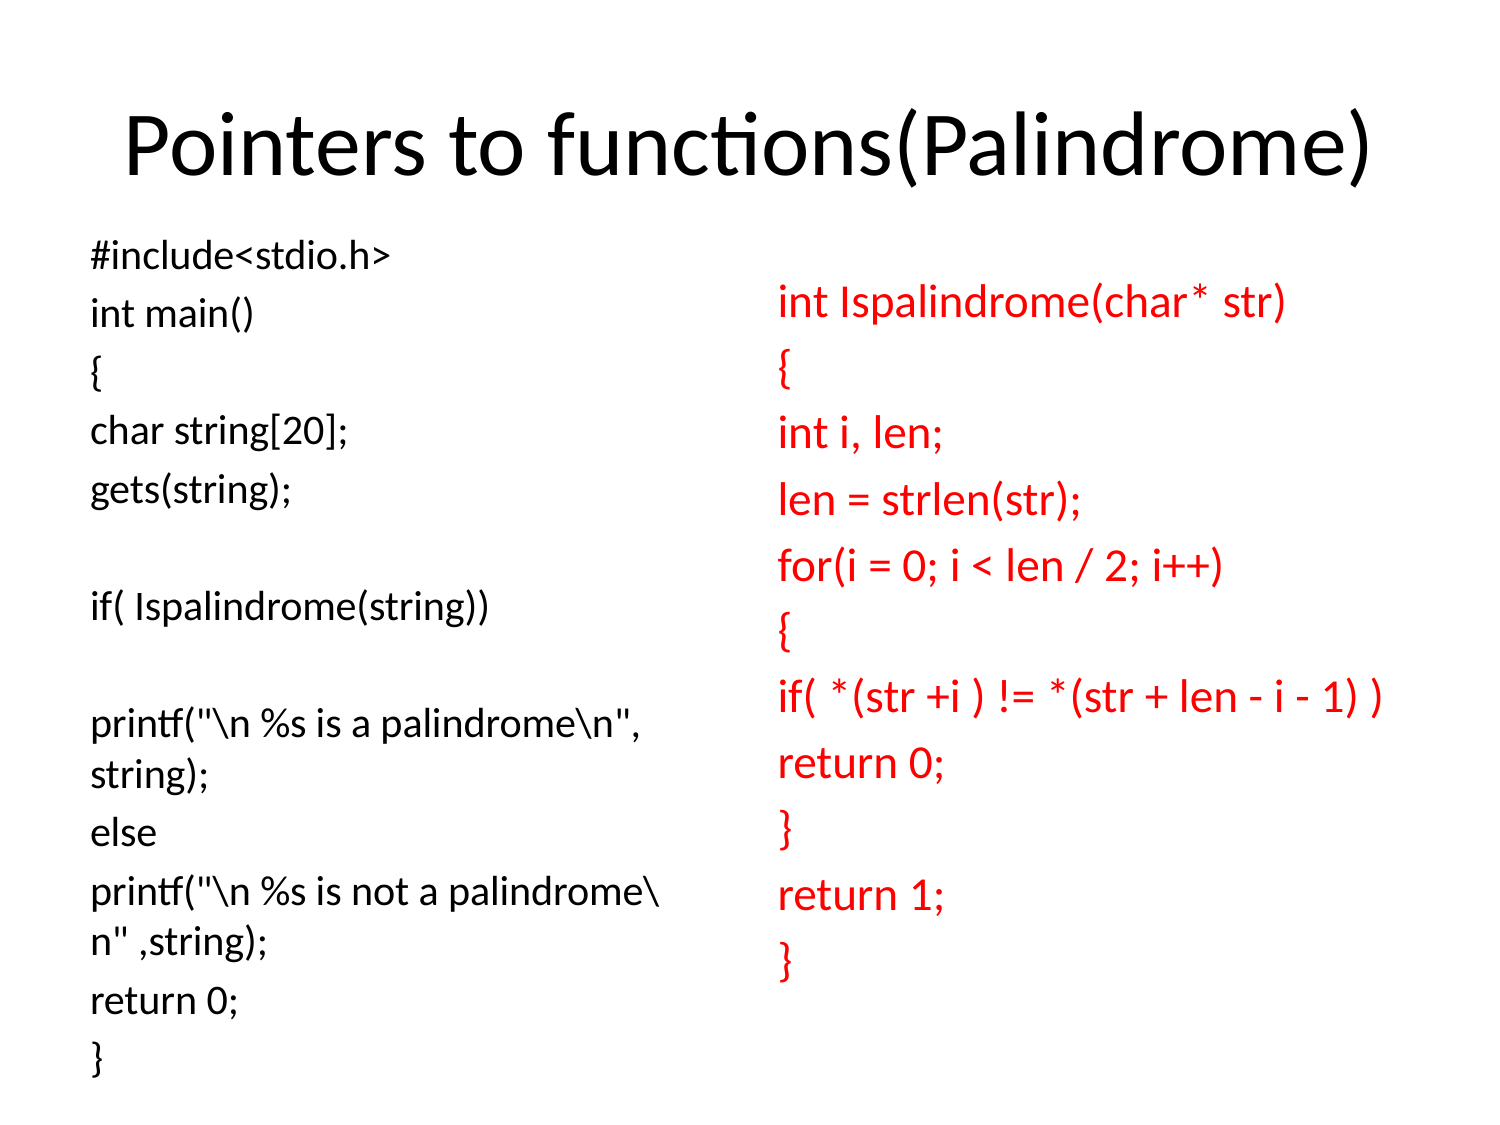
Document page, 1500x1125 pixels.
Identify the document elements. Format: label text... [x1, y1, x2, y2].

list #include<stdio.h> int main() { char string[20]; gets(string); if( Ispalindrome(string)) printf("\n %s is a palindrome\n", string); else printf("\n %s is not a palindrome\n" ,string); return 0; } [75, 219, 738, 1094]
list int Ispalindrome(char* str) { int i, len; len = strlen(str); for(i = 0; i < len / 2; i++) { if( *(str +i ) != *(str + len - i - 1) ) return 0; } return 1; } [762, 262, 1425, 1005]
title Pointers to functions(Palindrome) [75, 45, 1425, 233]
